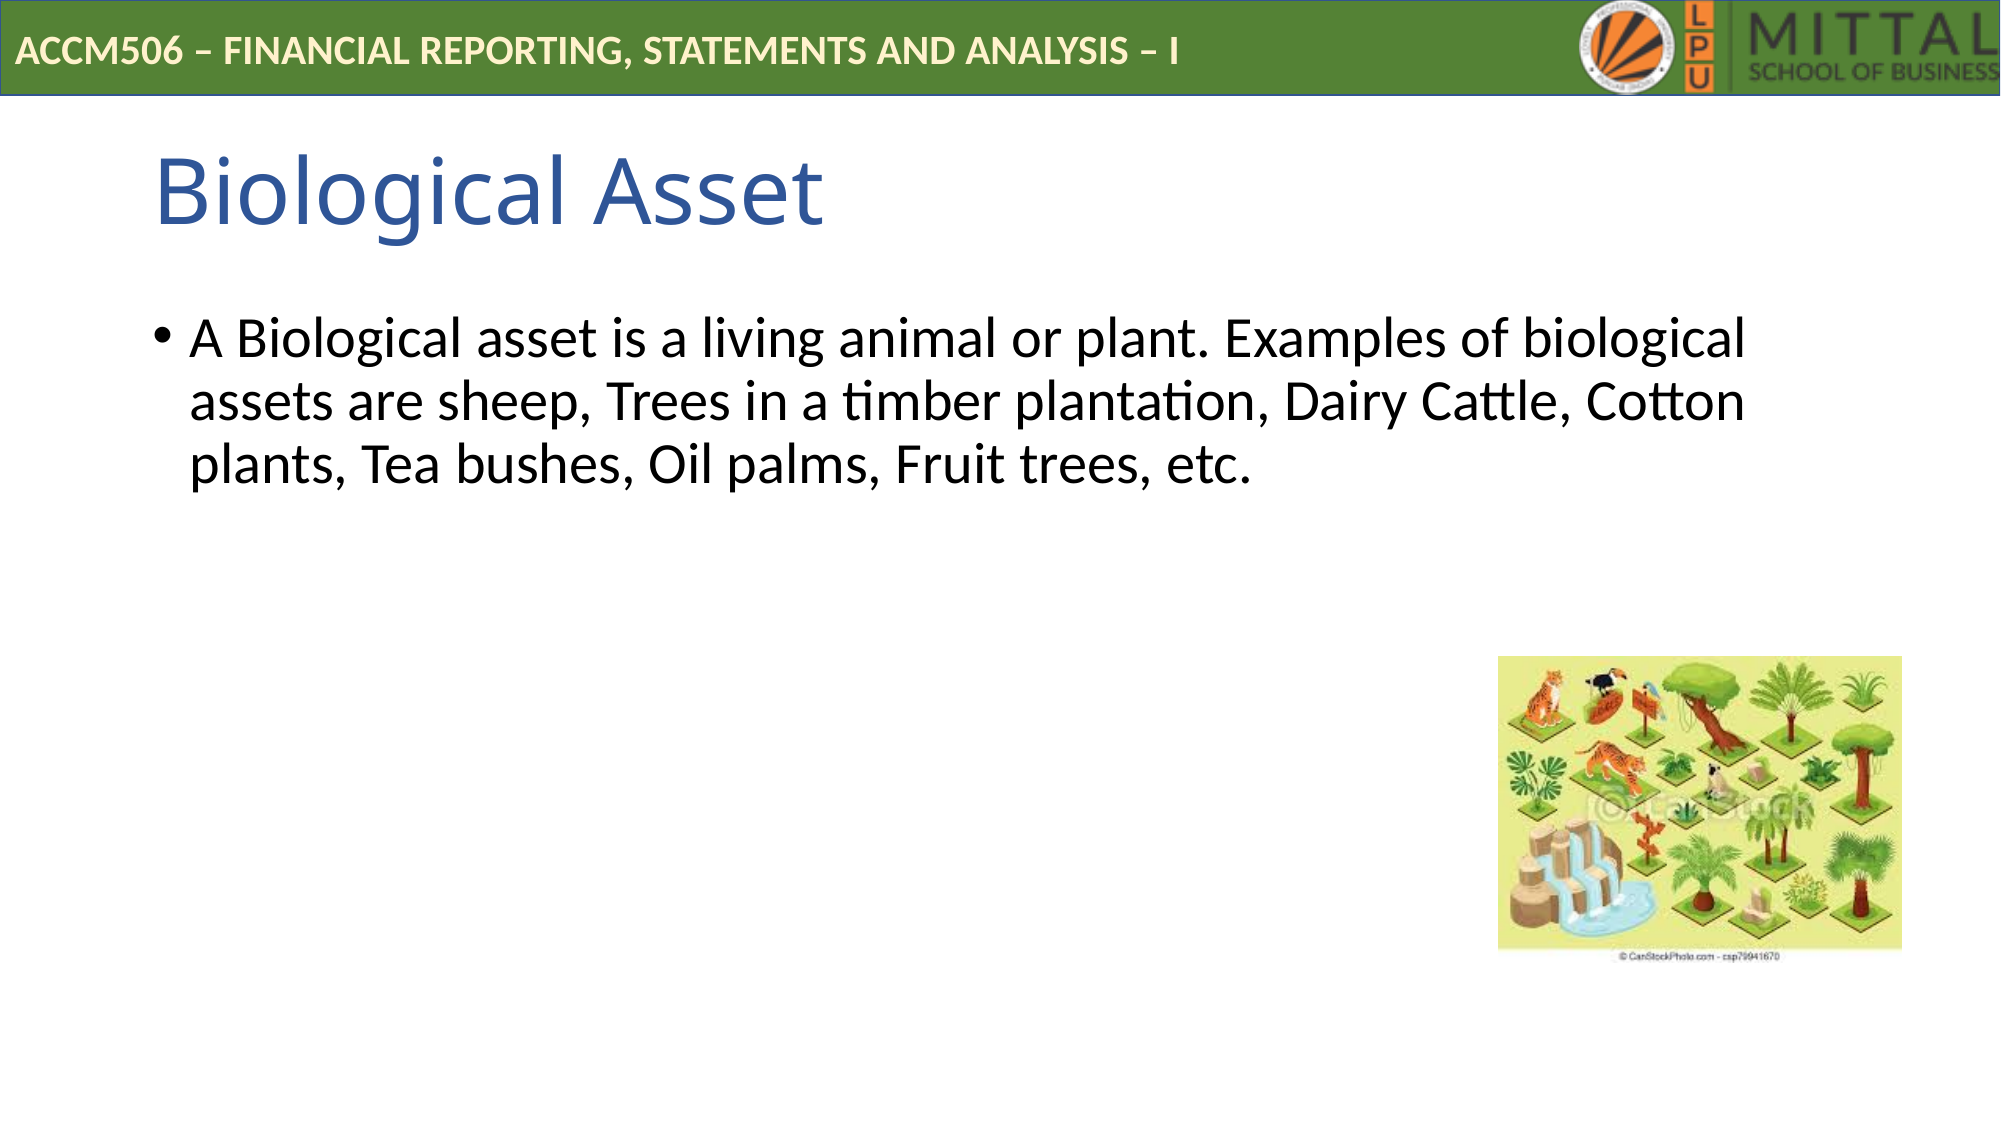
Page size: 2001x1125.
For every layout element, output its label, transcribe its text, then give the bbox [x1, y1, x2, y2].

list A Biological asset is a living animal or plant. Examples of biological assets are sheep, Trees in a timber plantation, Dairy Cattle, Cotton plants, Tea bushes, Oil palms, Fruit trees, etc. [137, 299, 1863, 1014]
picture [1498, 656, 1902, 963]
picture [1579, 0, 2000, 95]
title Biological Asset [137, 111, 1863, 278]
